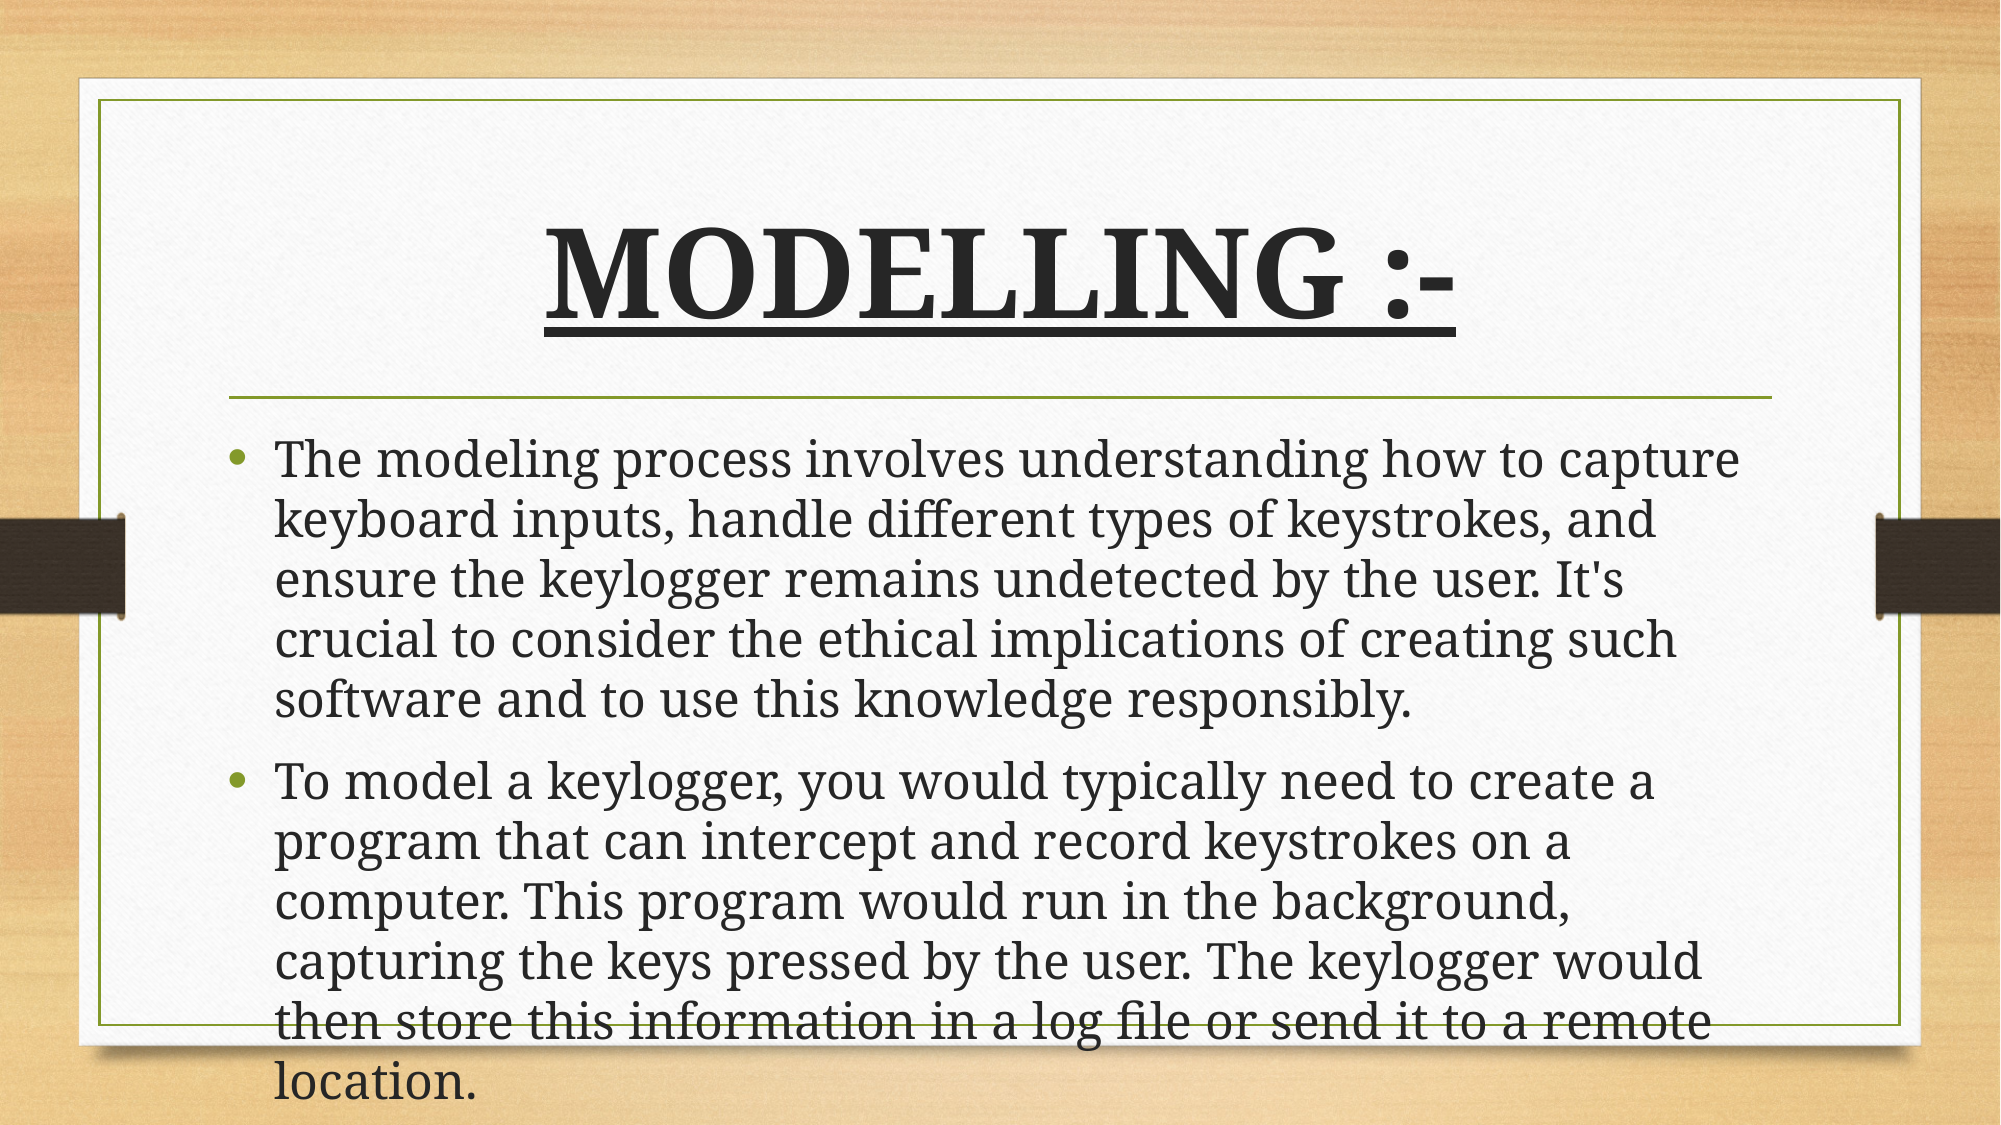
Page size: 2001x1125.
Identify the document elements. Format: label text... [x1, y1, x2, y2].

list The modeling process involves understanding how to capture keyboard inputs, handle different types of keystrokes, and ensure the keylogger remains undetected by the user. It's crucial to consider the ethical implications of creating such software and to use this knowledge responsibly. To model a keylogger, you would typically need to create a program that can intercept and record keystrokes on a computer. This program would run in the background, capturing the keys pressed by the user. The keylogger would then store this information in a log file or send it to a remote location. [212, 419, 1788, 964]
picture [0, 0, 2001, 1125]
title MODELLING :- [212, 161, 1788, 375]
